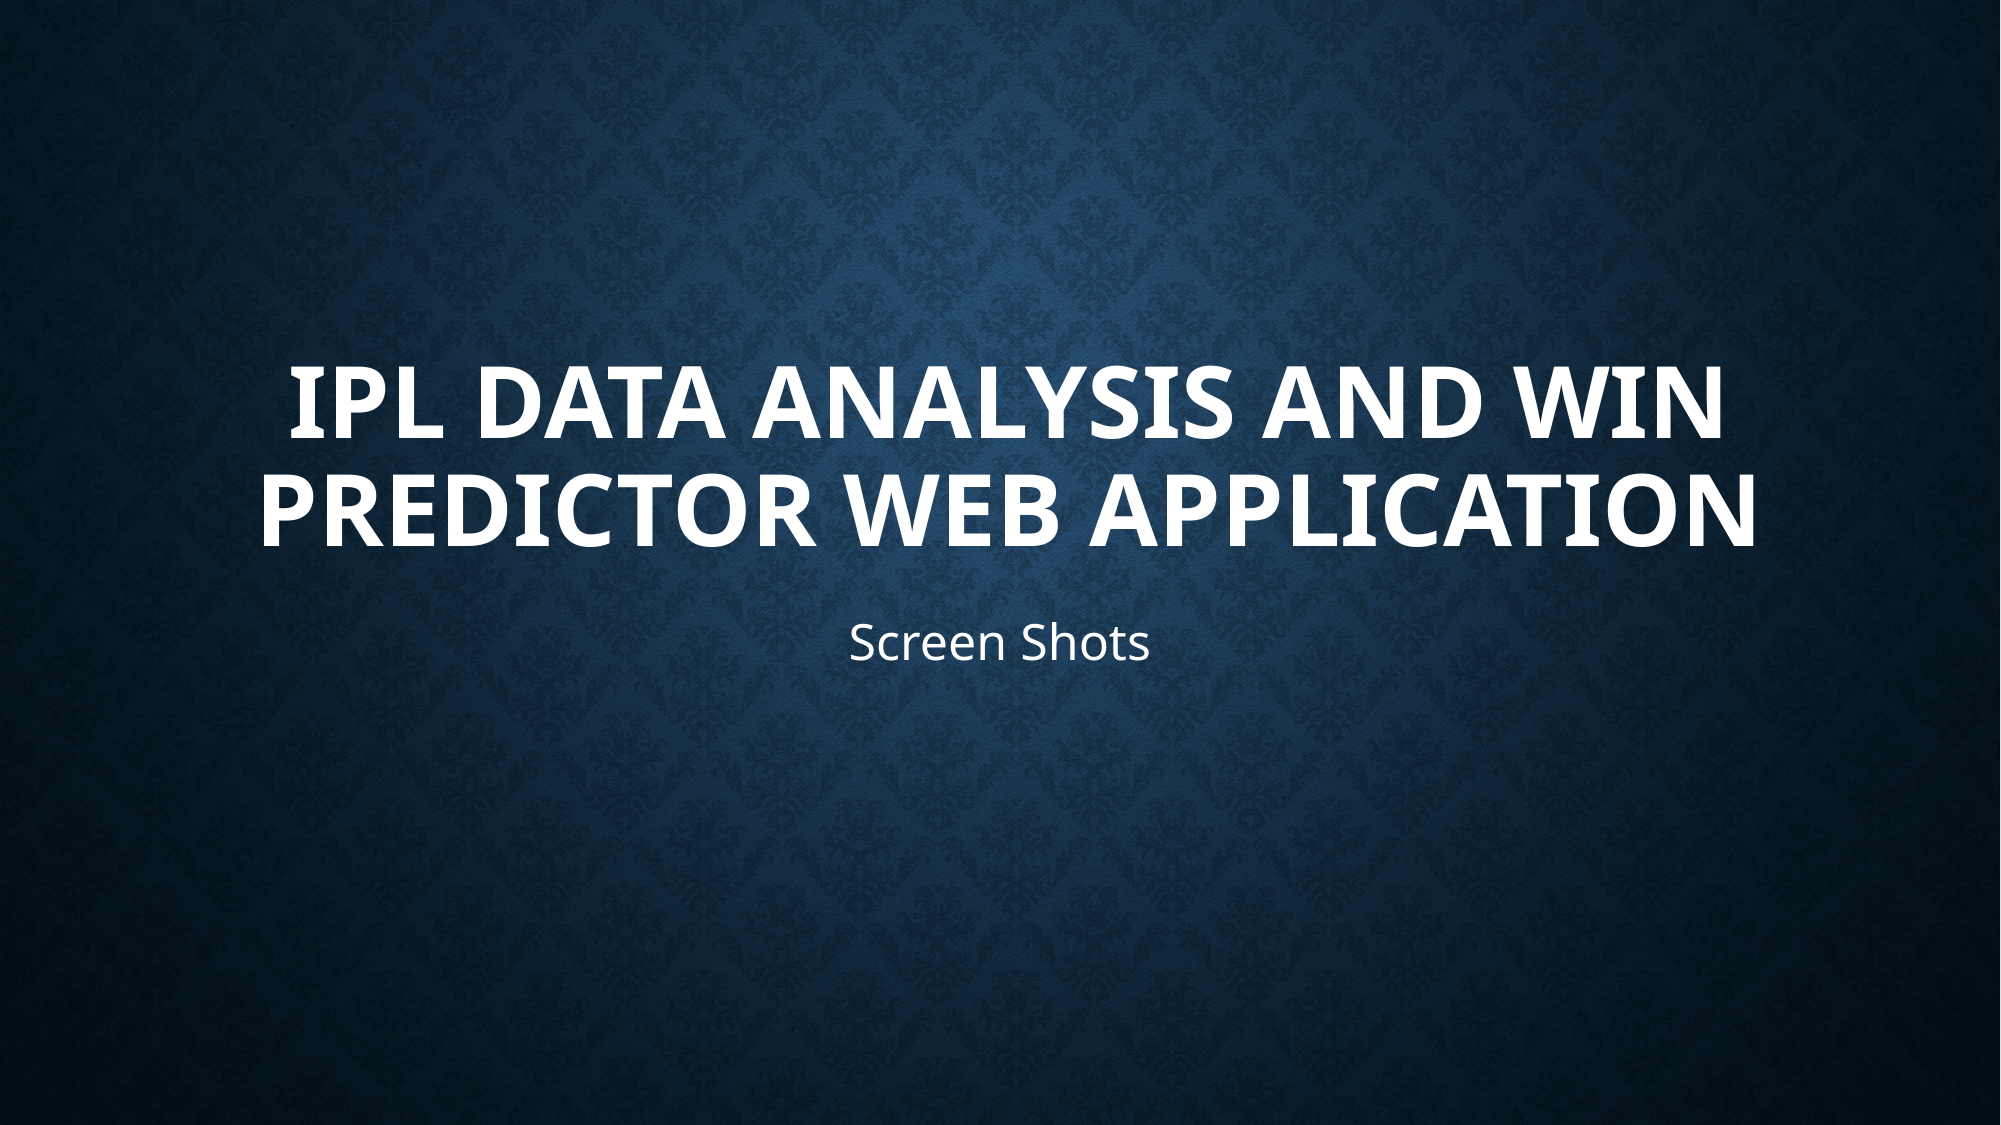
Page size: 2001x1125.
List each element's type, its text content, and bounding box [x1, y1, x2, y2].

subtitle Screen Shots [261, 590, 1739, 863]
title IPL Data Analysis and Win Predictor Web Application [19, 184, 2000, 576]
